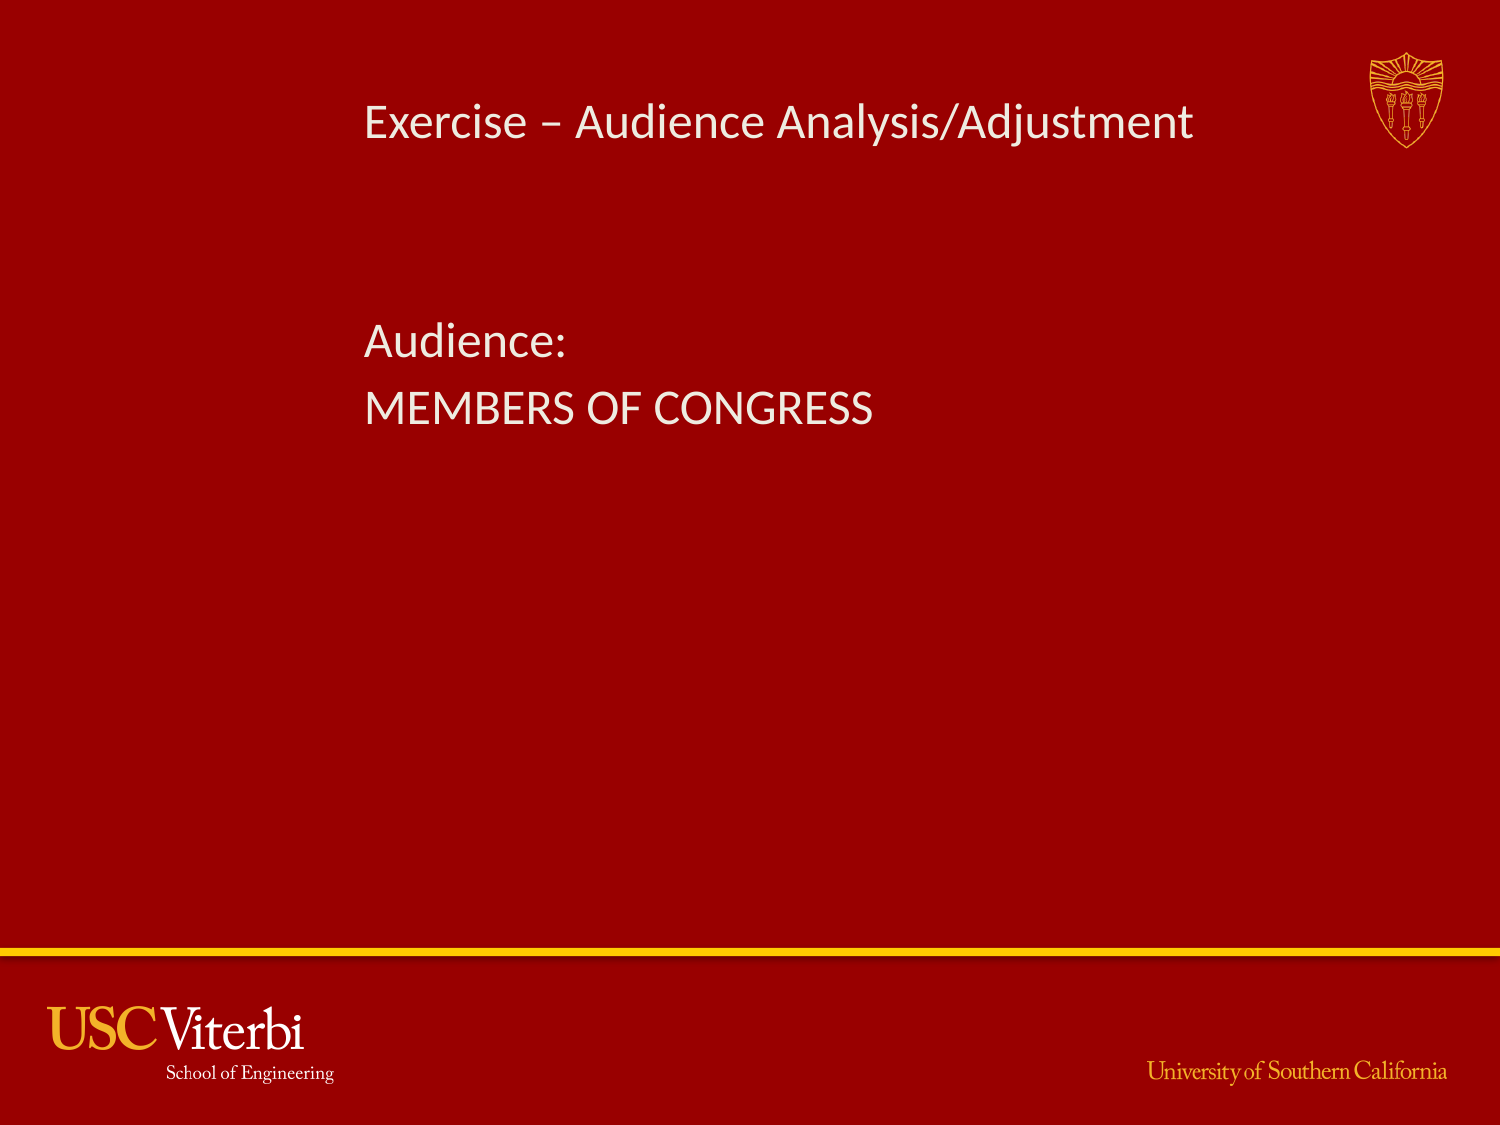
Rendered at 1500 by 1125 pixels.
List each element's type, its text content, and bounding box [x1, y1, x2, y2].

picture [47, 1006, 334, 1084]
picture [1345, 39, 1468, 162]
title Exercise – Audience Analysis/Adjustment [349, 74, 1312, 263]
list Audience: MEMBERS OF CONGRESS [349, 299, 1362, 975]
picture [1147, 1060, 1447, 1086]
